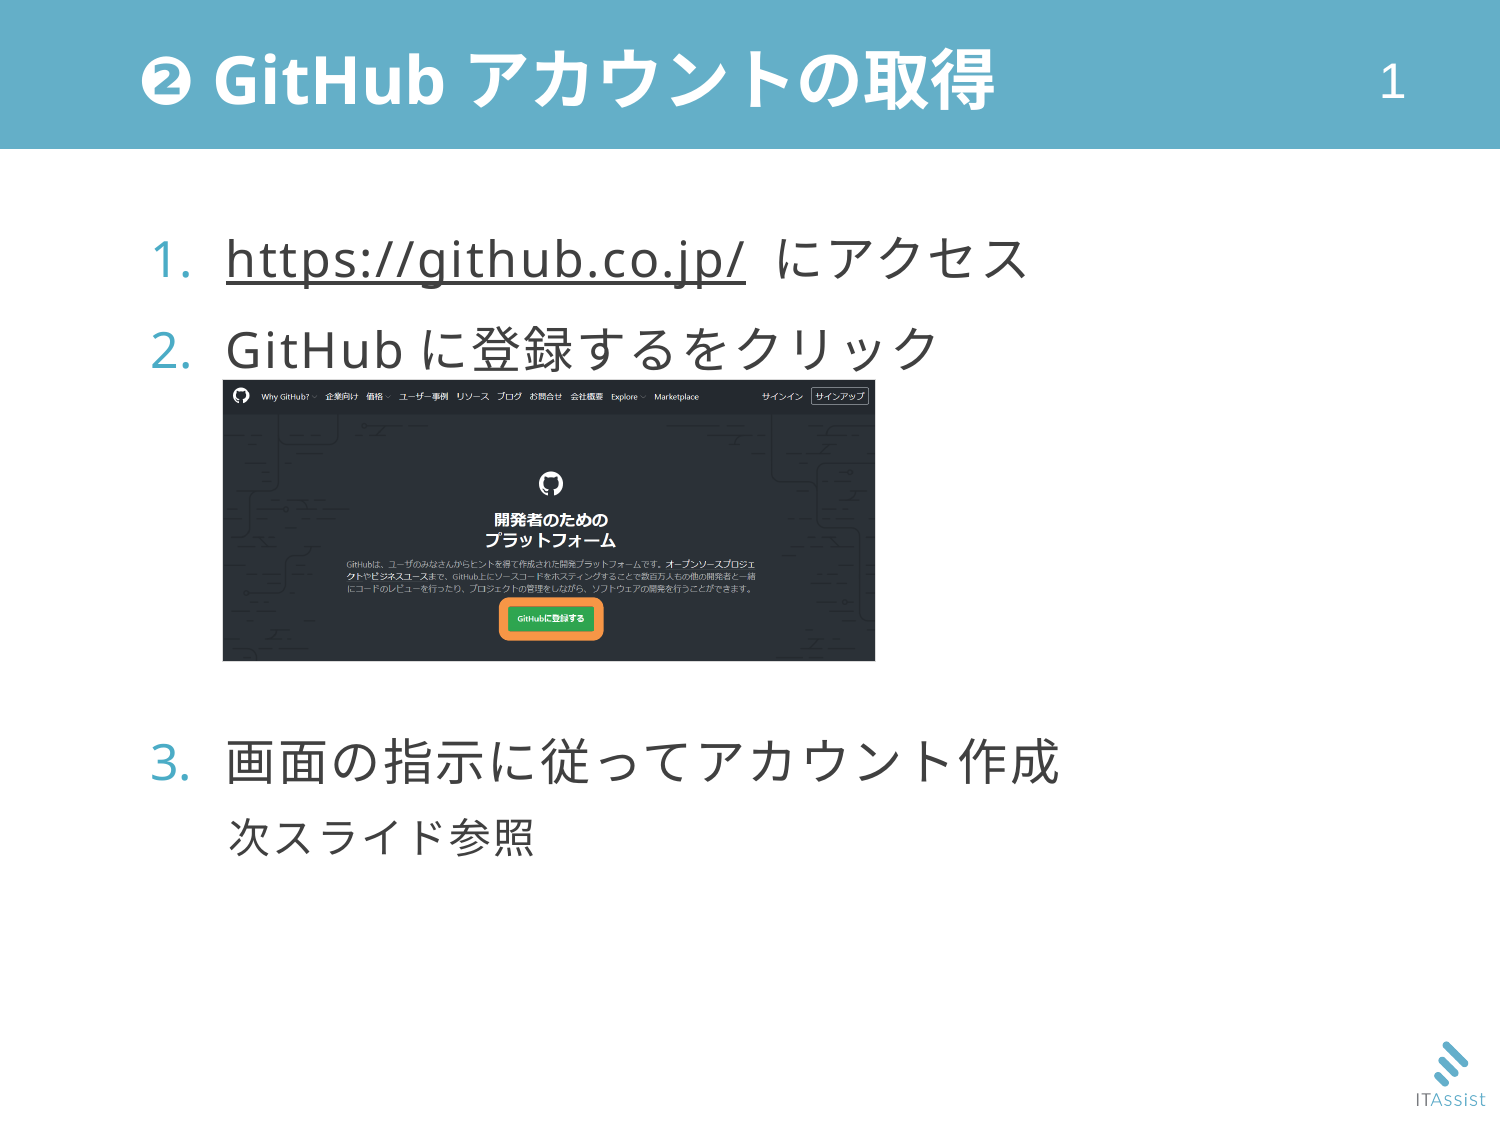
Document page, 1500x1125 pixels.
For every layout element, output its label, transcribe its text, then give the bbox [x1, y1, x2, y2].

picture [222, 379, 876, 662]
slide_number 1 [1364, 30, 1500, 126]
title ❷ GitHubアカウントの取得 [123, 30, 1364, 126]
list https://github.co.jp/ にアクセス GitHubに登録するをクリック 画面の指示に従ってアカウント作成 次スライド参照 [135, 219, 1412, 1033]
picture [1411, 1040, 1489, 1109]
